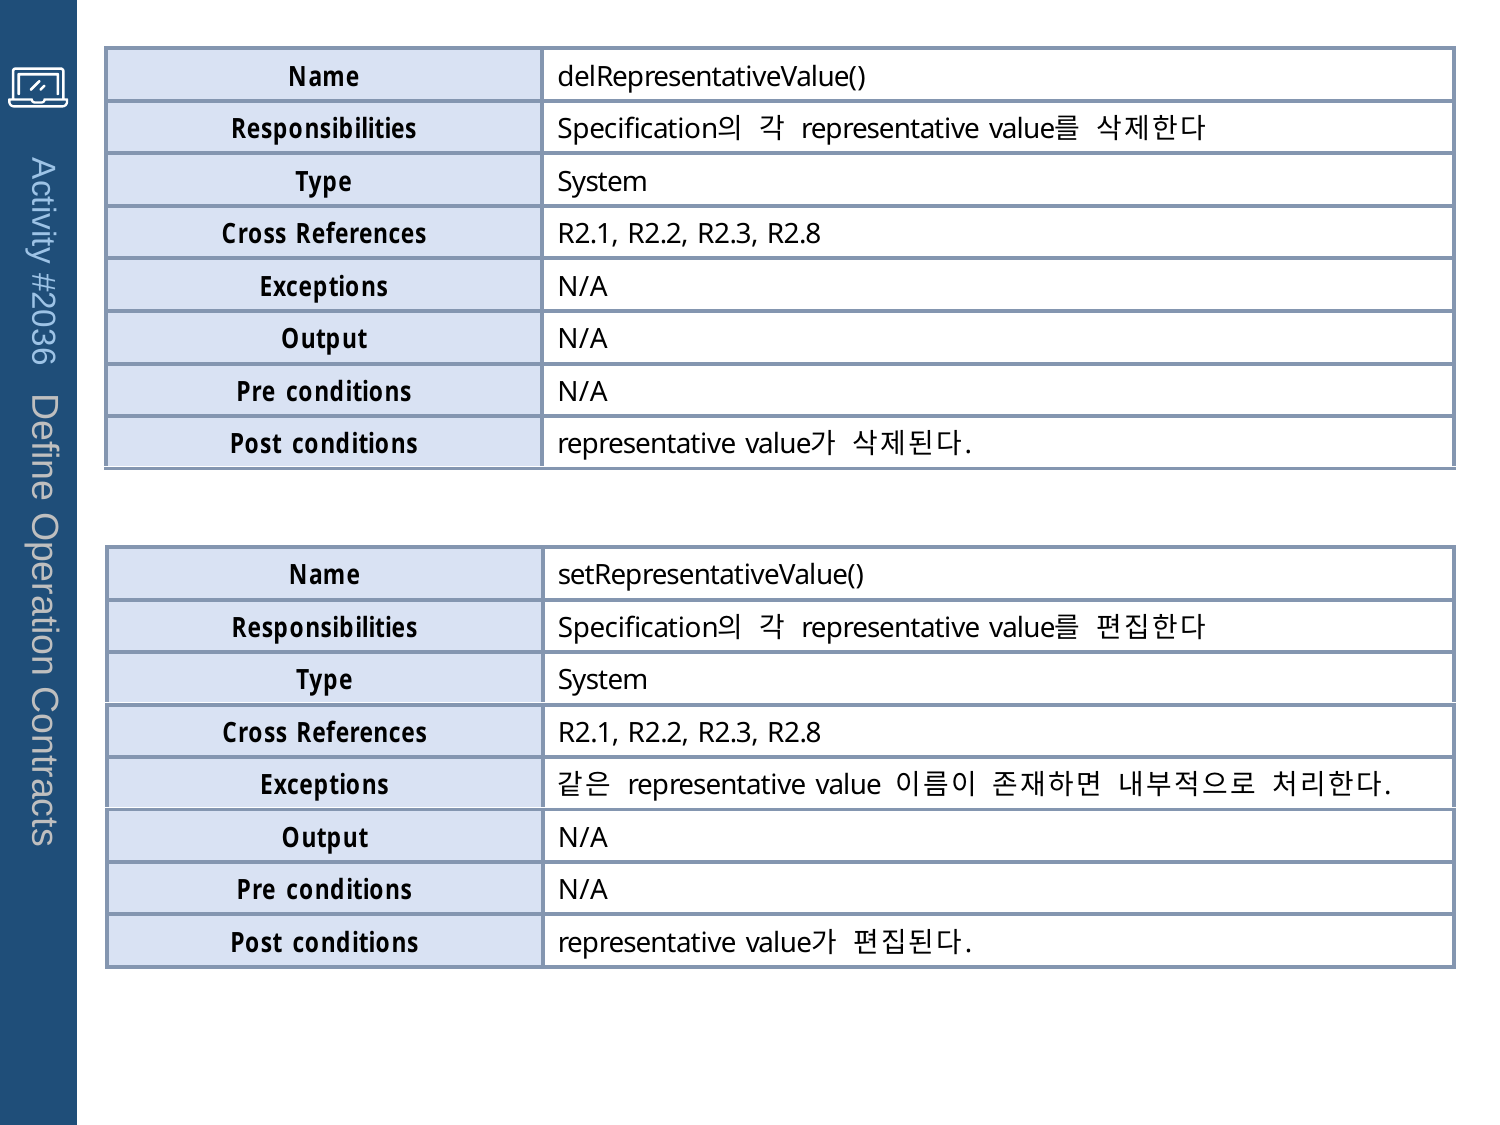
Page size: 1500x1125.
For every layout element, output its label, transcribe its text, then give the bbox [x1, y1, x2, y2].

text_box [0, 0, 78, 1125]
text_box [8, 67, 69, 108]
picture [89, 46, 1500, 1044]
text_box Activity #2036 Define Operation Contracts [1, 143, 78, 1058]
